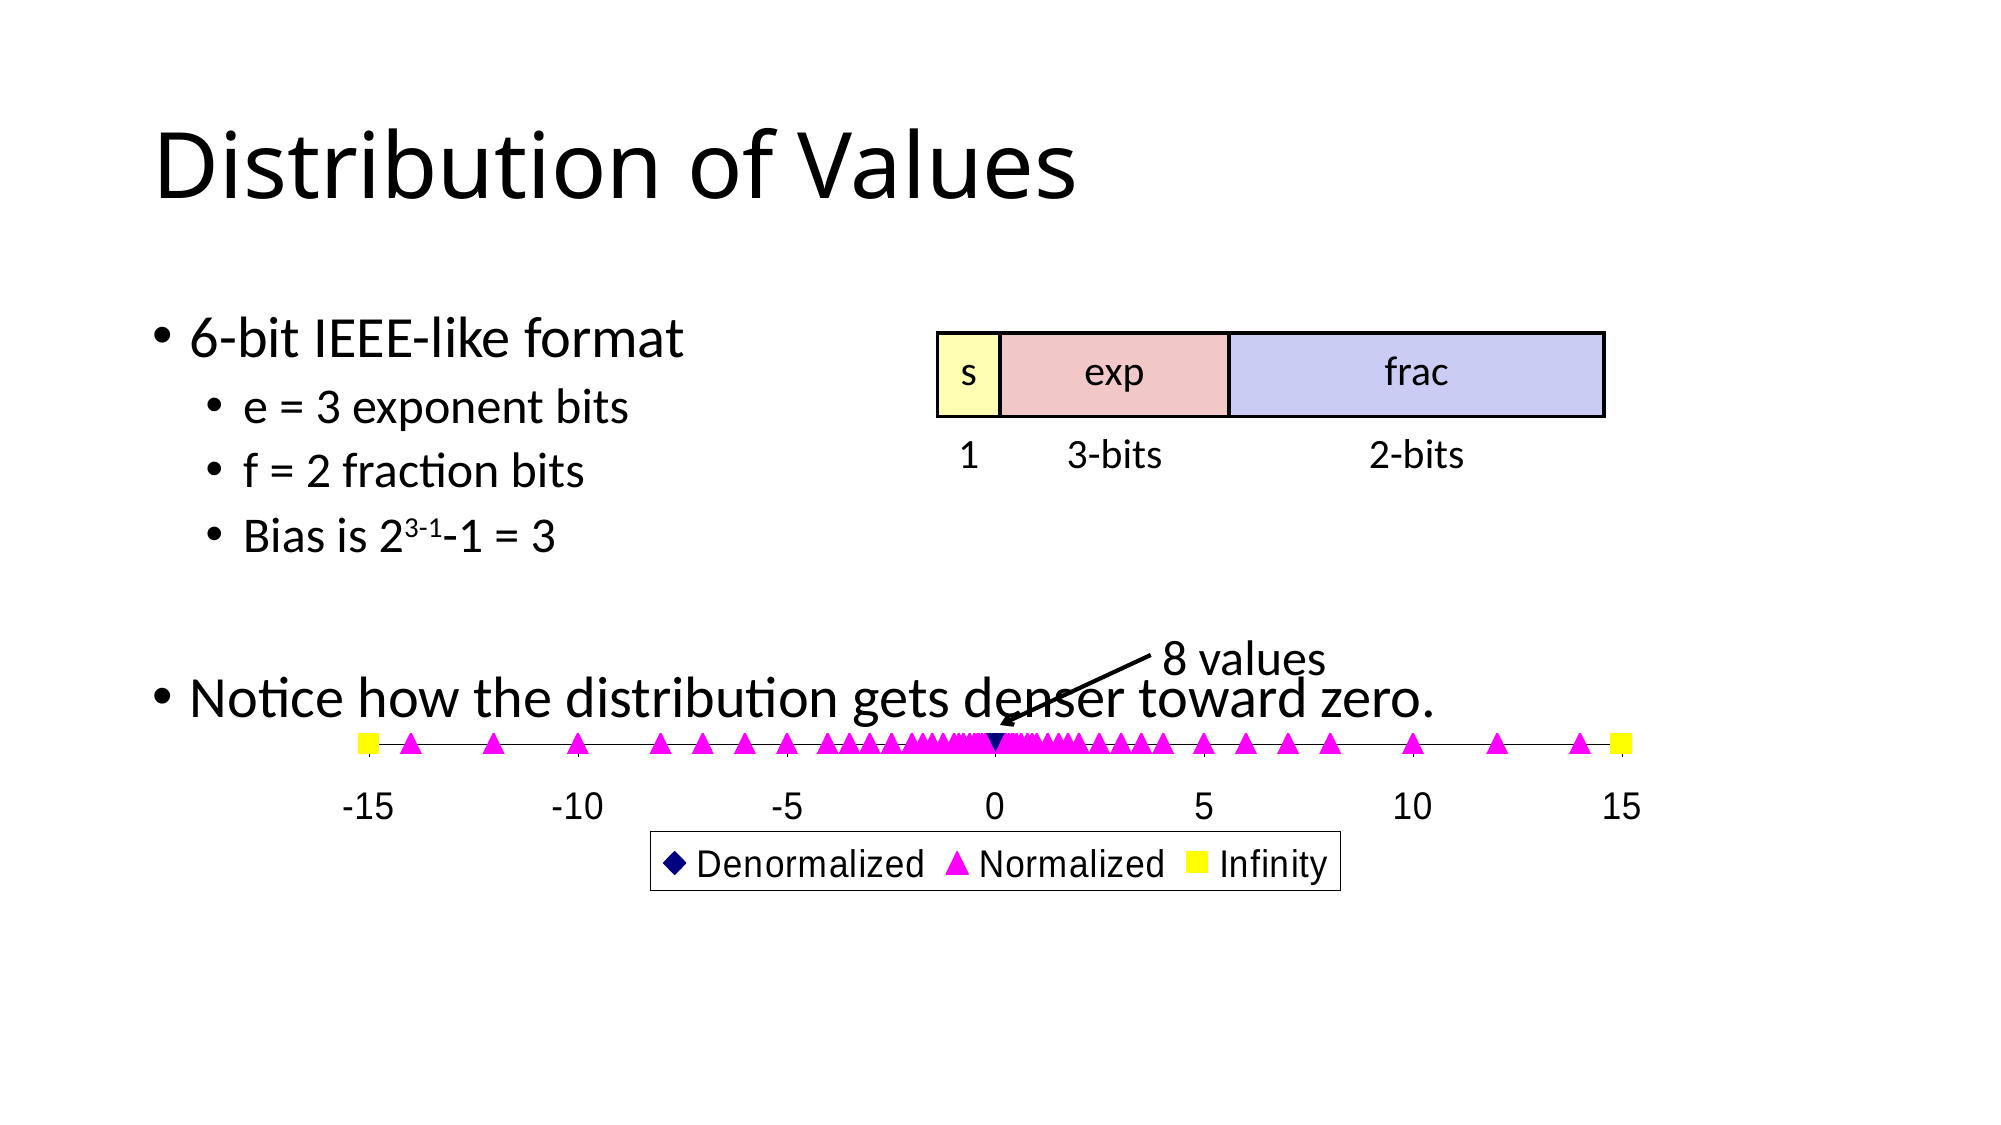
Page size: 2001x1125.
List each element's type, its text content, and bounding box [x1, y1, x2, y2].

title Distribution of Values [137, 59, 1863, 278]
table_cell 1 [938, 418, 1000, 500]
text_box 8 values [1150, 624, 1327, 685]
table_header s [939, 335, 998, 415]
list 6-bit IEEE-like format e = 3 exponent bits f = 2 fraction bits Bias is 23-1-1 = 3 Notice how the distribution gets denser toward zero. [137, 299, 1863, 1014]
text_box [312, 724, 1679, 905]
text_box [999, 655, 1150, 725]
table_cell 2-bits [1229, 418, 1604, 500]
table_header frac [1231, 335, 1602, 415]
table_header exp [1002, 335, 1227, 415]
table_cell 3-bits [1000, 418, 1229, 500]
